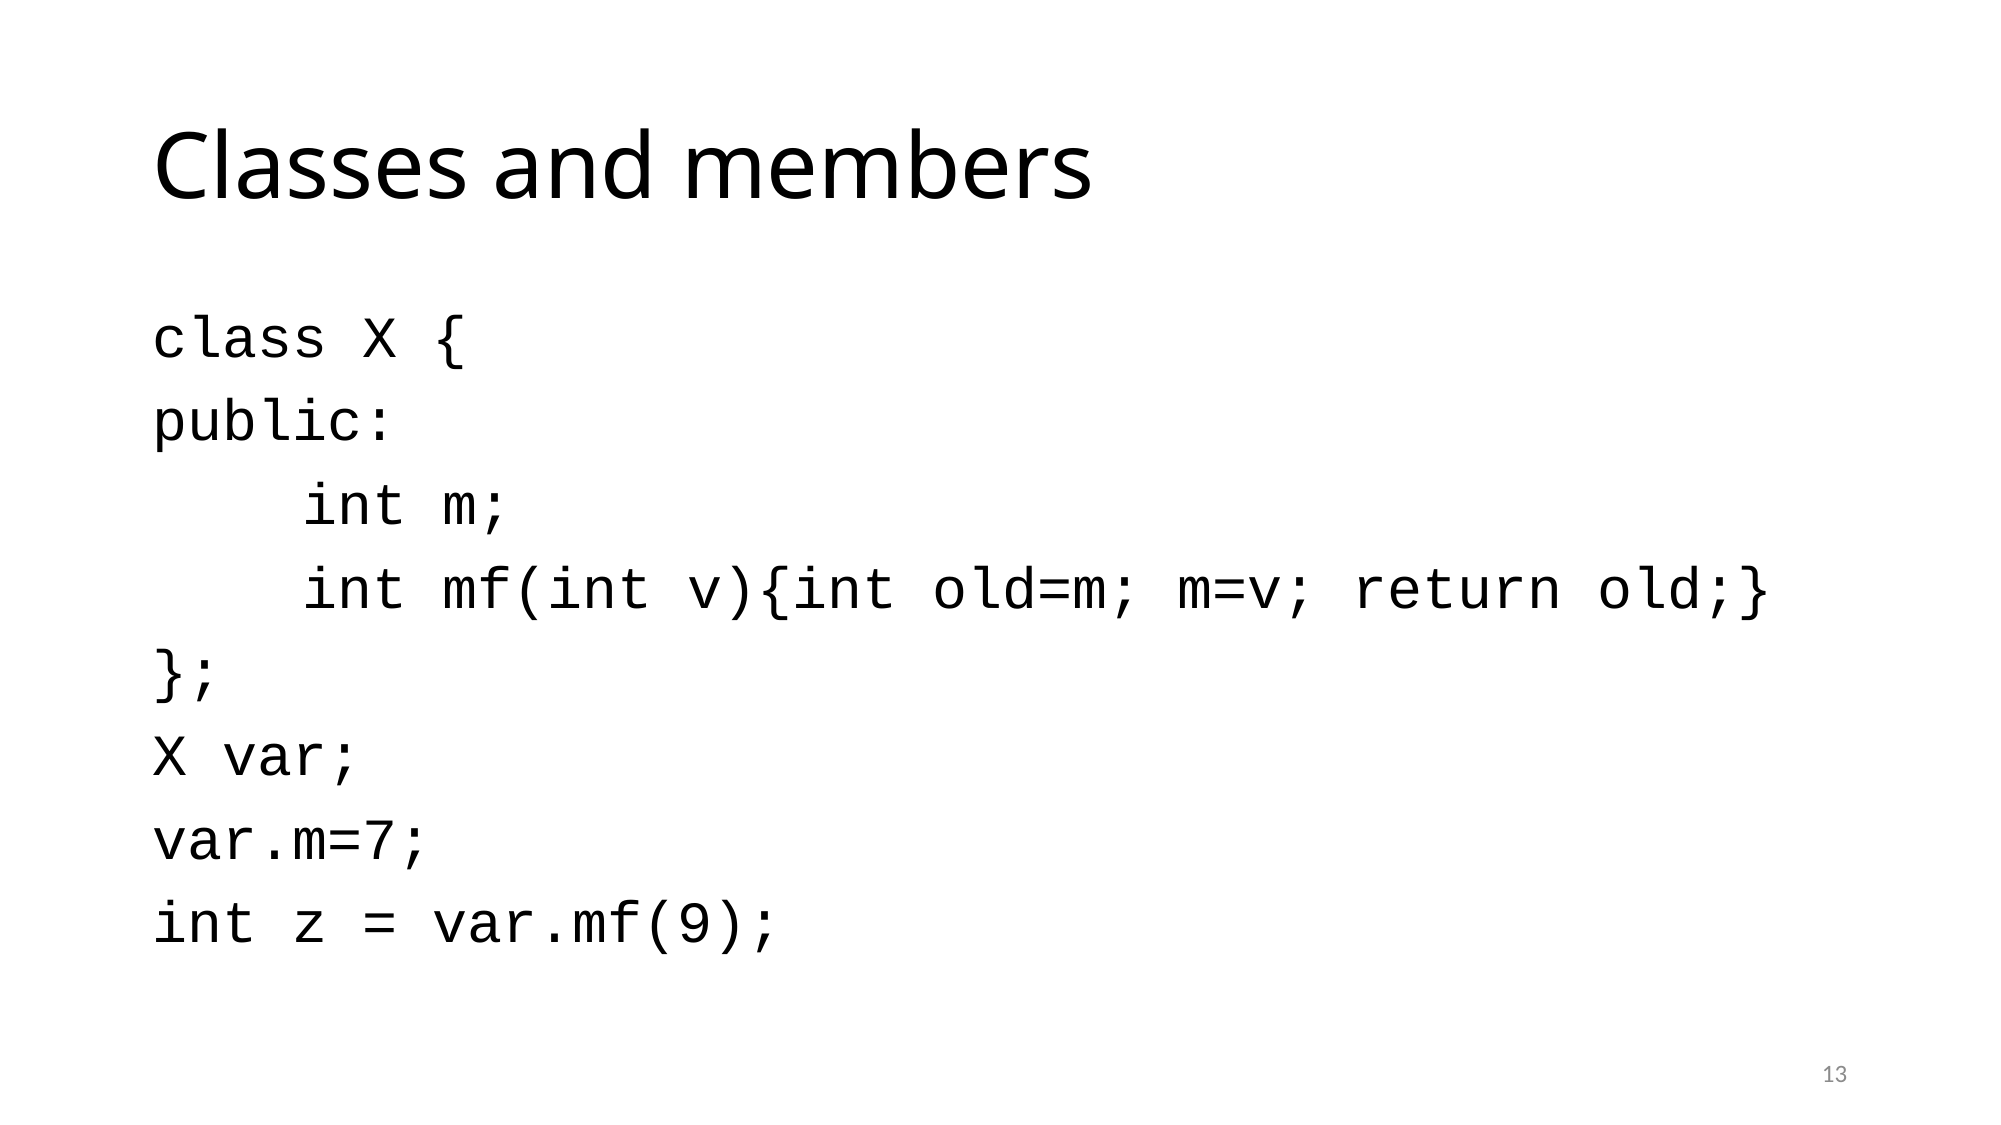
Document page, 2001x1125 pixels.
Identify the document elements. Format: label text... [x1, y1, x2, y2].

title Classes and members [137, 59, 1863, 278]
list class X { public: int m; int mf(int v){int old=m; m=v; return old;} }; X var; var.m=7; int z = var.mf(9); [137, 299, 1863, 1014]
slide_number 13 [1412, 1042, 1863, 1103]
